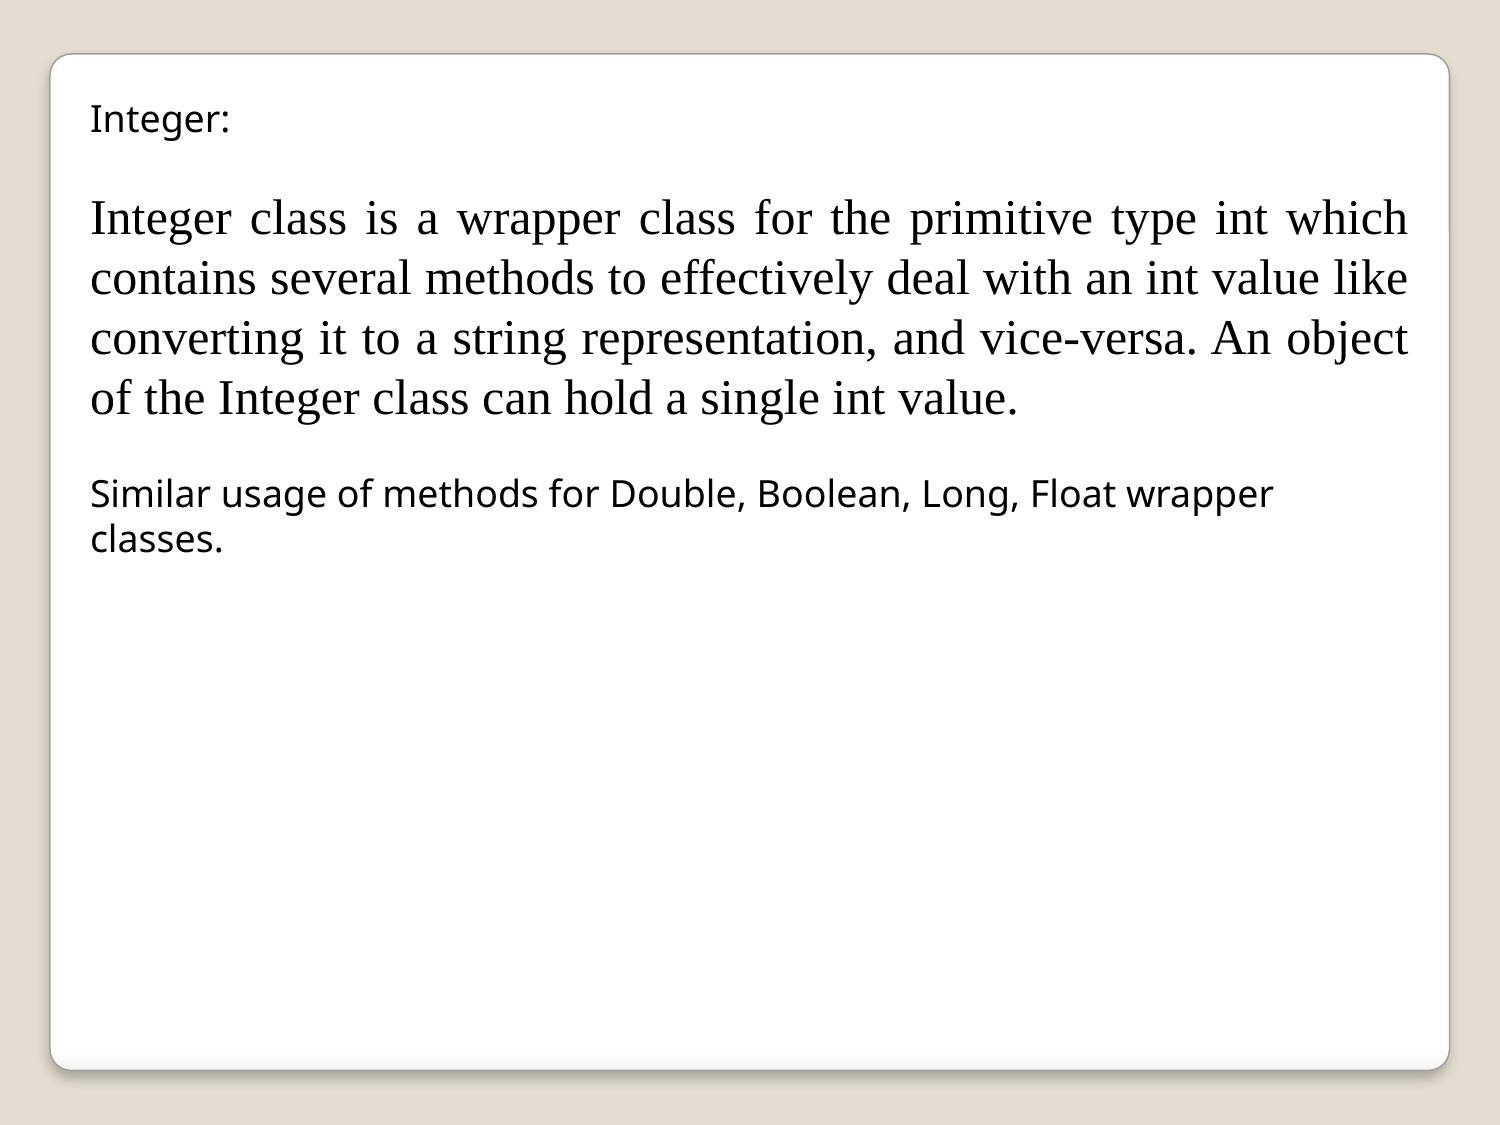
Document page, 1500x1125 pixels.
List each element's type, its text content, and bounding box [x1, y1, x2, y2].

text_box Integer: Integer class is a wrapper class for the primitive type int which contains several methods to effectively deal with an int value like converting it to a string representation, and vice-versa. An object of the Integer class can hold a single int value. Similar usage of methods for Double, Boolean, Long, Float wrapper classes. [74, 87, 1425, 568]
